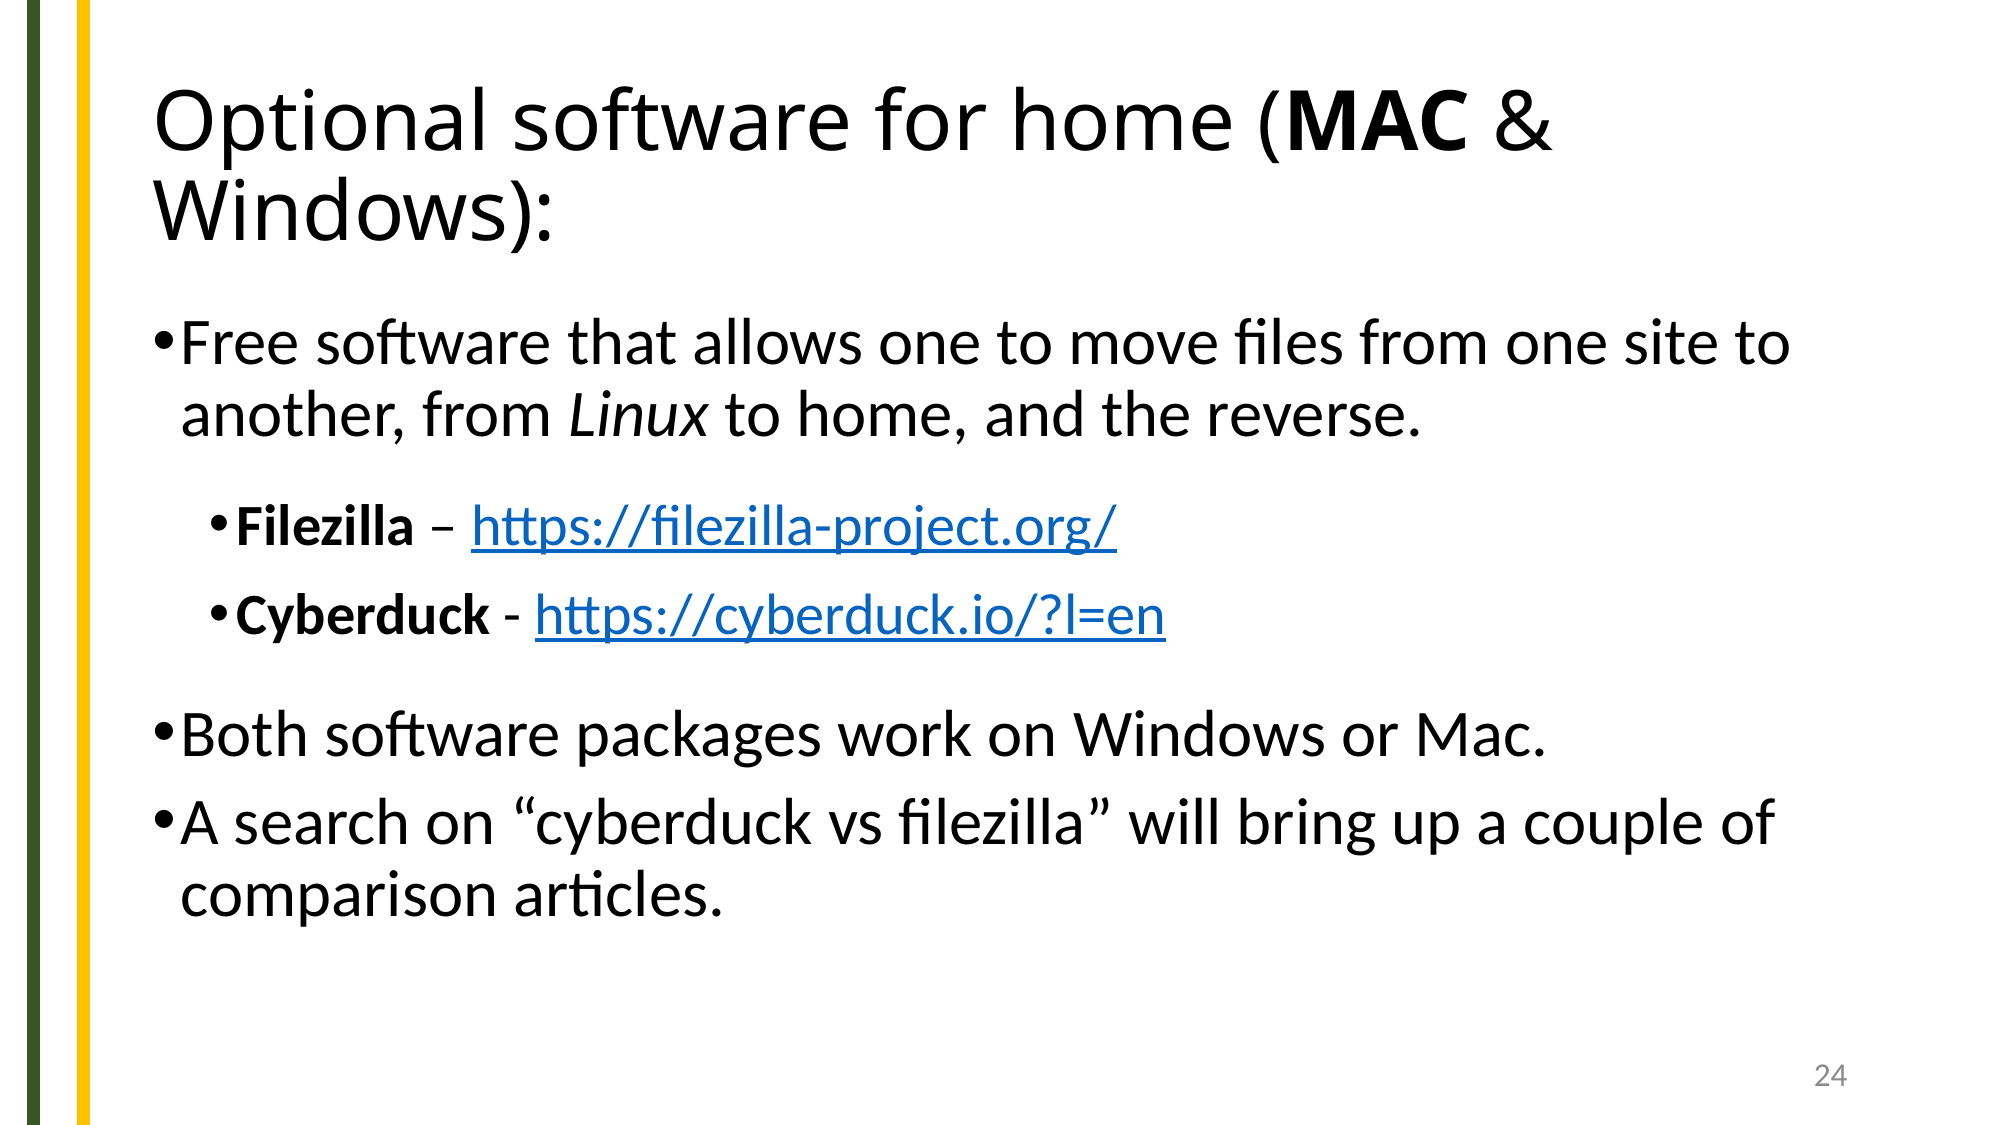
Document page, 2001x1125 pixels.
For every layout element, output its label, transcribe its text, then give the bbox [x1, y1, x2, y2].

slide_number 24 [1412, 1042, 1863, 1103]
list Free software that allows one to move files from one site to another, from Linux to home, and the reverse. Filezilla – https://filezilla-project.org/ Cyberduck - https://cyberduck.io/?l=en Both software packages work on Windows or Mac. A search on “cyberduck vs filezilla” will bring up a couple of comparison articles. [137, 299, 1863, 1014]
title Optional software for home (MAC & Windows): [137, 59, 1863, 278]
